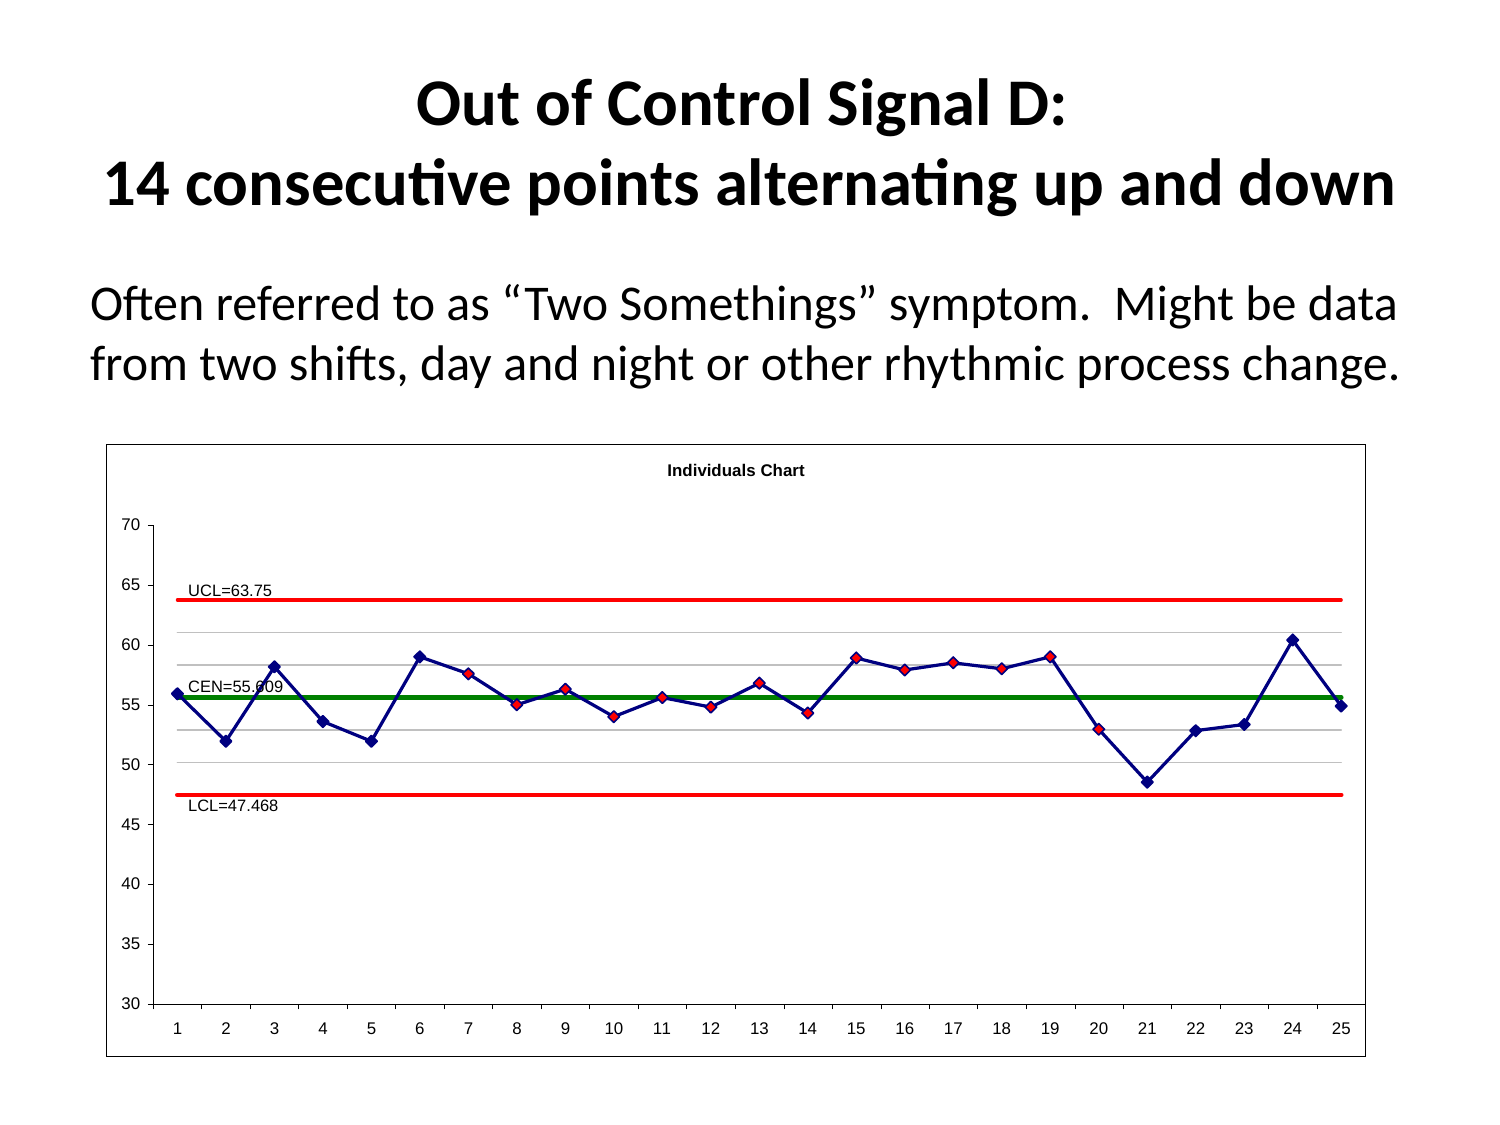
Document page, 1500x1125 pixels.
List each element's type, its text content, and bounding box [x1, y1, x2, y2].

list Often referred to as “Two Somethings” symptom. Might be data from two shifts, day and night or other rhythmic process change. [75, 262, 1425, 413]
title Out of Control Signal D: 14 consecutive points alternating up and down [75, 45, 1425, 233]
picture [99, 437, 1373, 1063]
